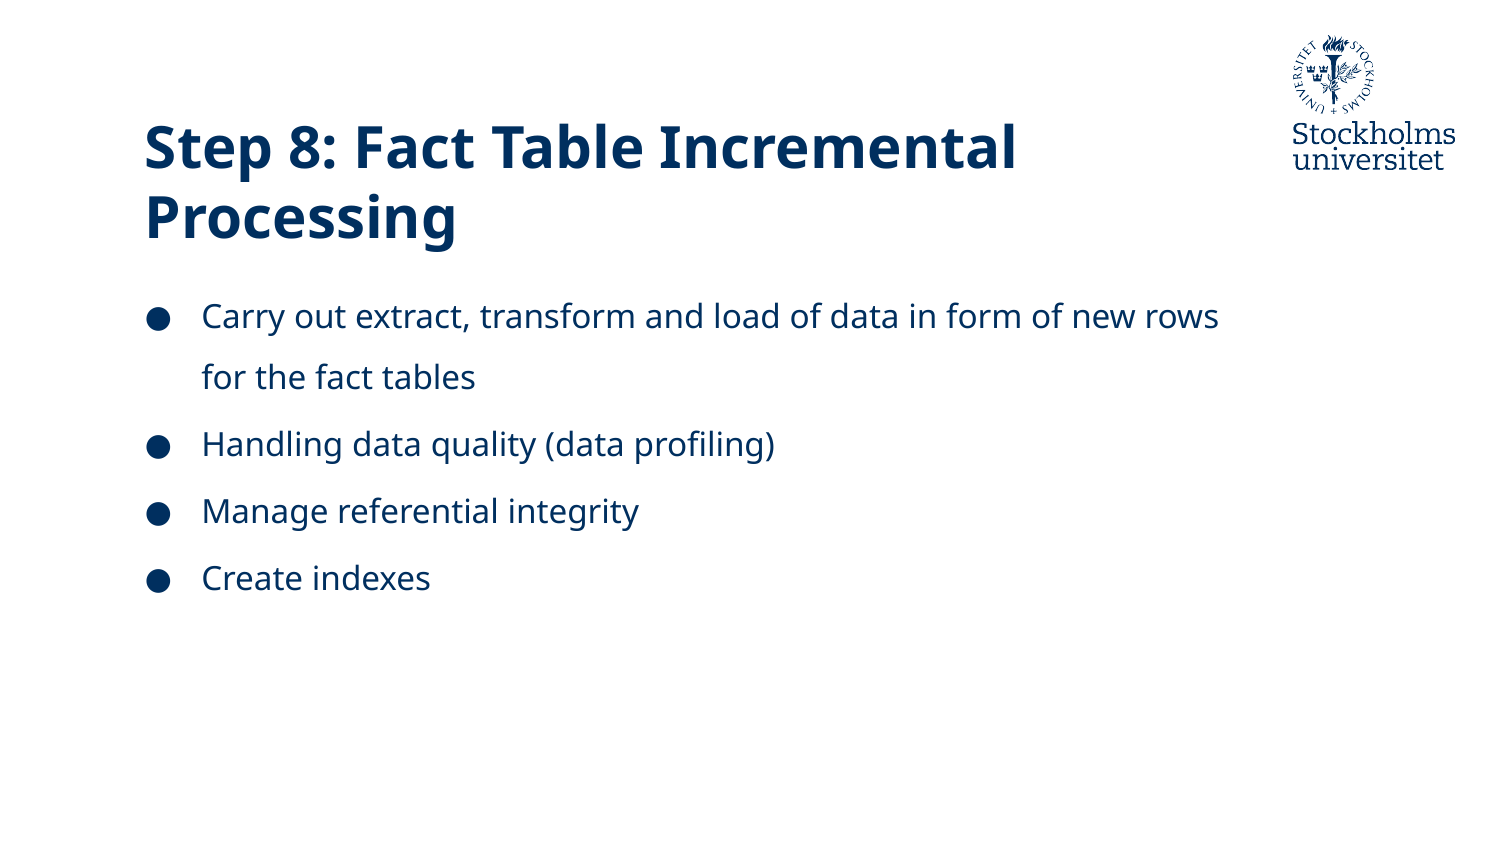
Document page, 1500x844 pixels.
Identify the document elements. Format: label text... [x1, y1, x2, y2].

list Carry out extract, transform and load of data in form of new rows for the fact tables Handling data quality (data profiling) Manage referential integrity Create indexes [129, 267, 1254, 800]
picture [1293, 35, 1455, 170]
title Step 8: Fact Table Incremental Processing [129, 102, 1334, 201]
